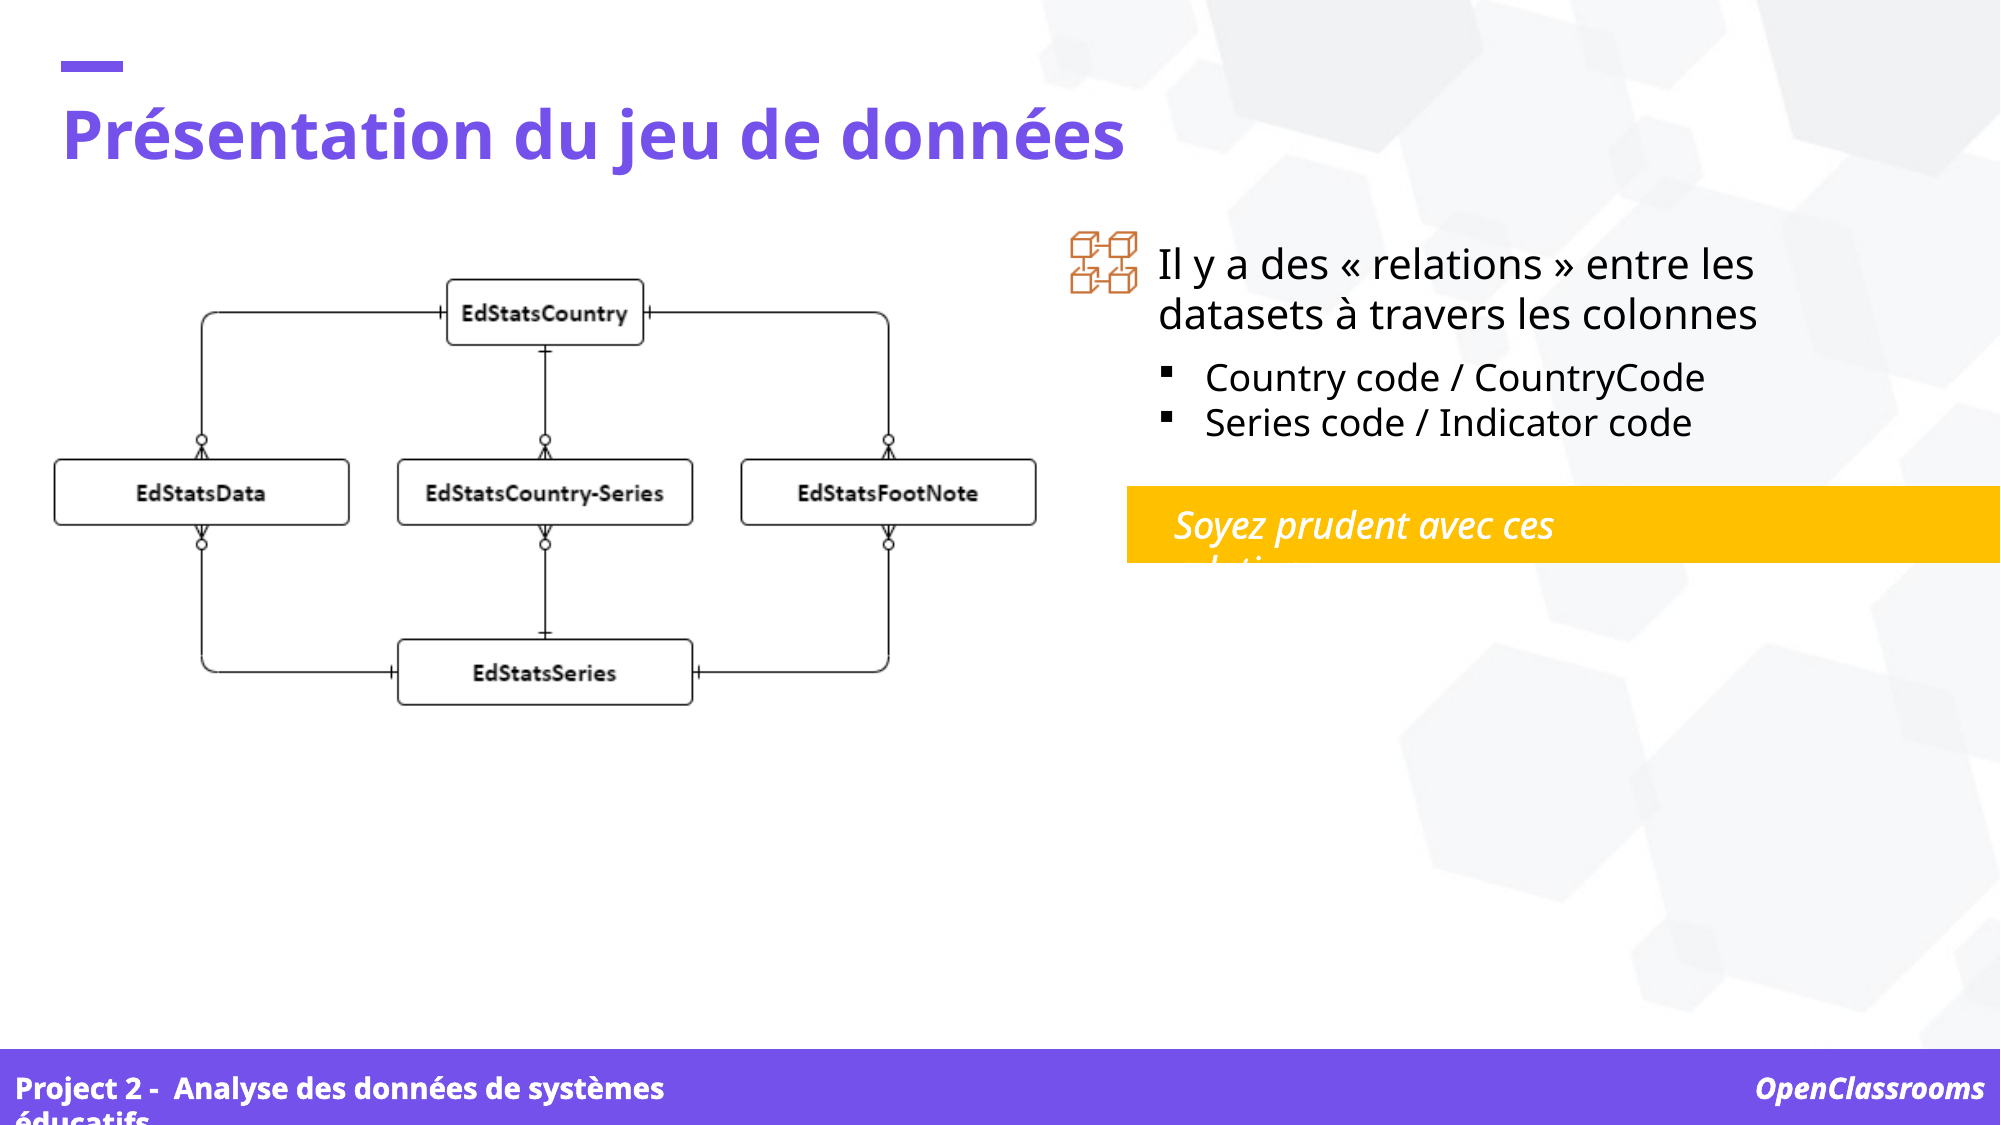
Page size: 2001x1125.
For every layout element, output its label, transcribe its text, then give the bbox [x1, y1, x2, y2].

picture [0, 0, 2001, 1125]
text_box Project 2 - Analyse des données de systèmes éducatifs [0, 1062, 729, 1125]
text_box OpenClassrooms [1729, 1062, 2000, 1112]
text_box Country code / CountryCode Series code / Indicator code [1143, 347, 1953, 452]
text_box Soyez prudent avec ces relations. [1159, 493, 1730, 599]
text_box [61, 61, 123, 72]
text_box [0, 1049, 2000, 1125]
text_box Il y a des « relations » entre les datasets à travers les colonnes [1143, 230, 1927, 345]
text_box Présentation du jeu de données [45, 70, 1186, 206]
text_box [1127, 486, 2000, 563]
